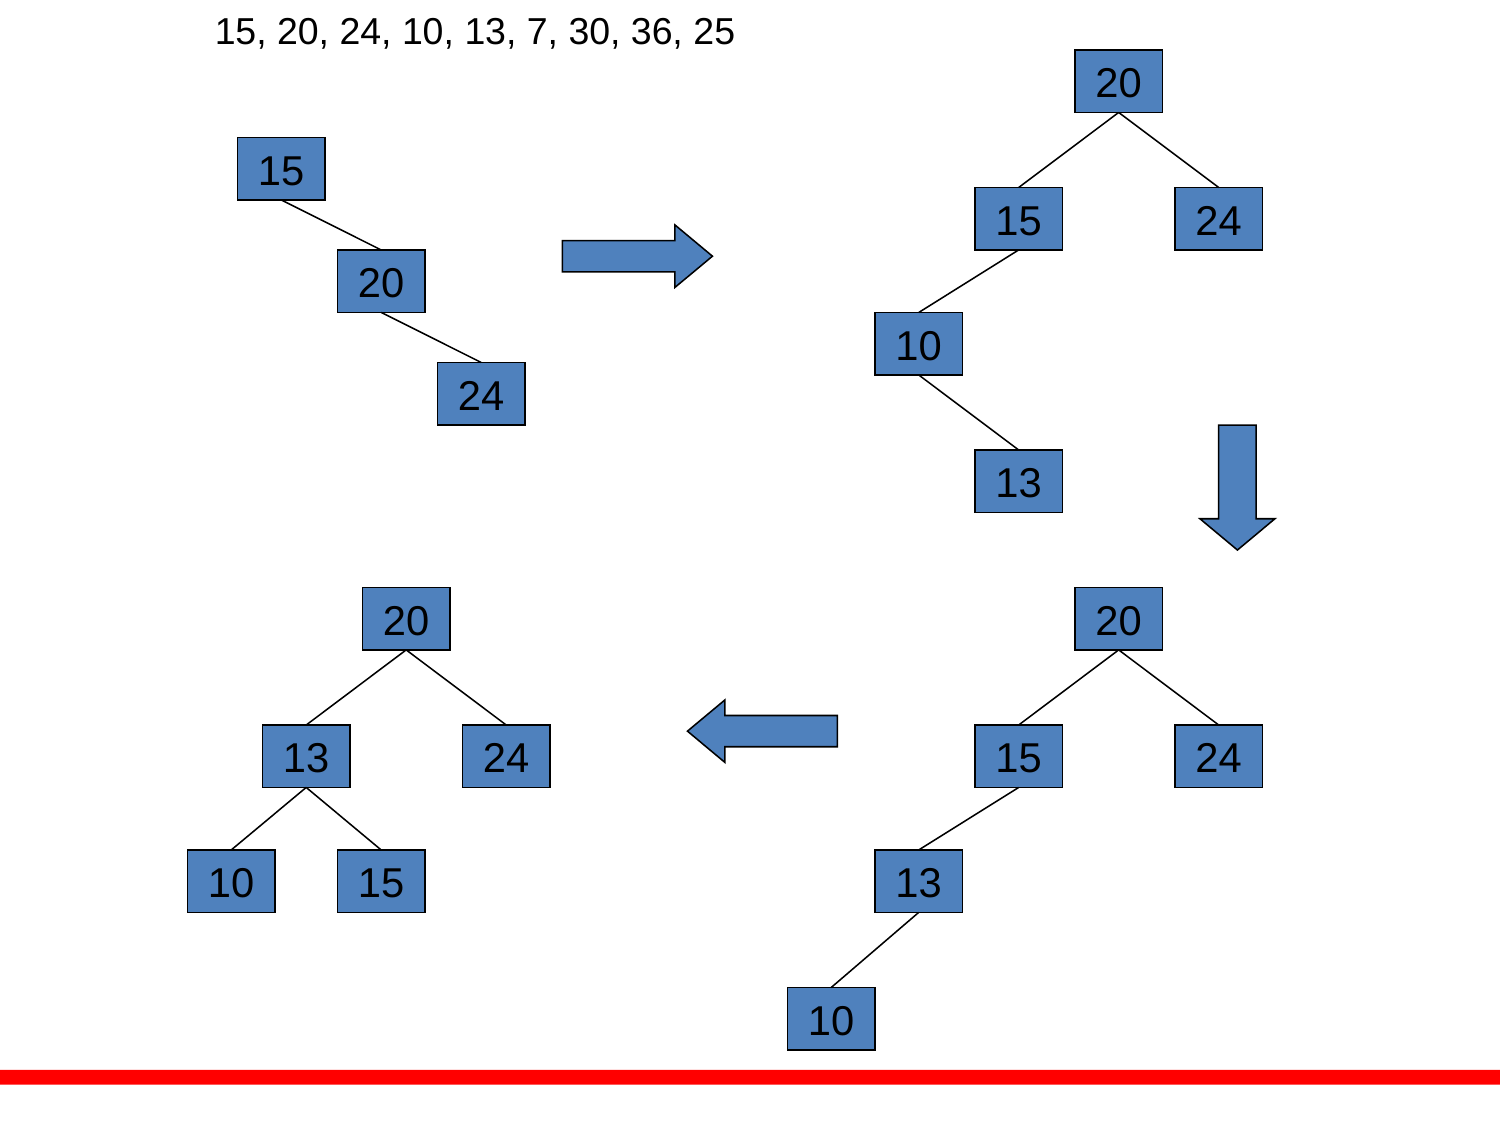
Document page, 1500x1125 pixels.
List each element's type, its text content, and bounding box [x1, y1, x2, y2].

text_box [307, 787, 382, 851]
text_box 24 [437, 362, 525, 425]
text_box 13 [262, 724, 350, 785]
text_box 15 [237, 137, 325, 200]
text_box [1199, 425, 1275, 551]
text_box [1018, 649, 1117, 726]
text_box 24 [462, 724, 550, 788]
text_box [1018, 112, 1116, 188]
text_box 15, 20, 24, 10, 13, 7, 30, 36, 25 [125, 0, 1350, 60]
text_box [830, 912, 919, 988]
text_box 15 [337, 849, 425, 913]
text_box 20 [337, 249, 425, 313]
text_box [281, 199, 382, 251]
text_box 20 [1074, 587, 1163, 648]
text_box [562, 224, 713, 288]
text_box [918, 787, 1019, 851]
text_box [918, 249, 1019, 313]
text_box 15 [974, 724, 1063, 788]
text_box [305, 649, 404, 726]
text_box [405, 649, 507, 726]
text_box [380, 312, 482, 363]
text_box 10 [187, 849, 275, 913]
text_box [1118, 112, 1219, 188]
text_box 10 [787, 987, 875, 1050]
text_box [230, 787, 307, 851]
text_box 24 [1174, 187, 1263, 250]
text_box 13 [874, 849, 963, 913]
text_box 13 [974, 449, 1063, 513]
text_box 15 [974, 187, 1063, 250]
text_box 10 [874, 312, 963, 375]
text_box 20 [362, 587, 450, 648]
text_box [687, 699, 838, 763]
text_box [918, 374, 1019, 451]
text_box 24 [1174, 724, 1263, 788]
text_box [1118, 649, 1219, 726]
text_box 20 [1074, 49, 1163, 110]
